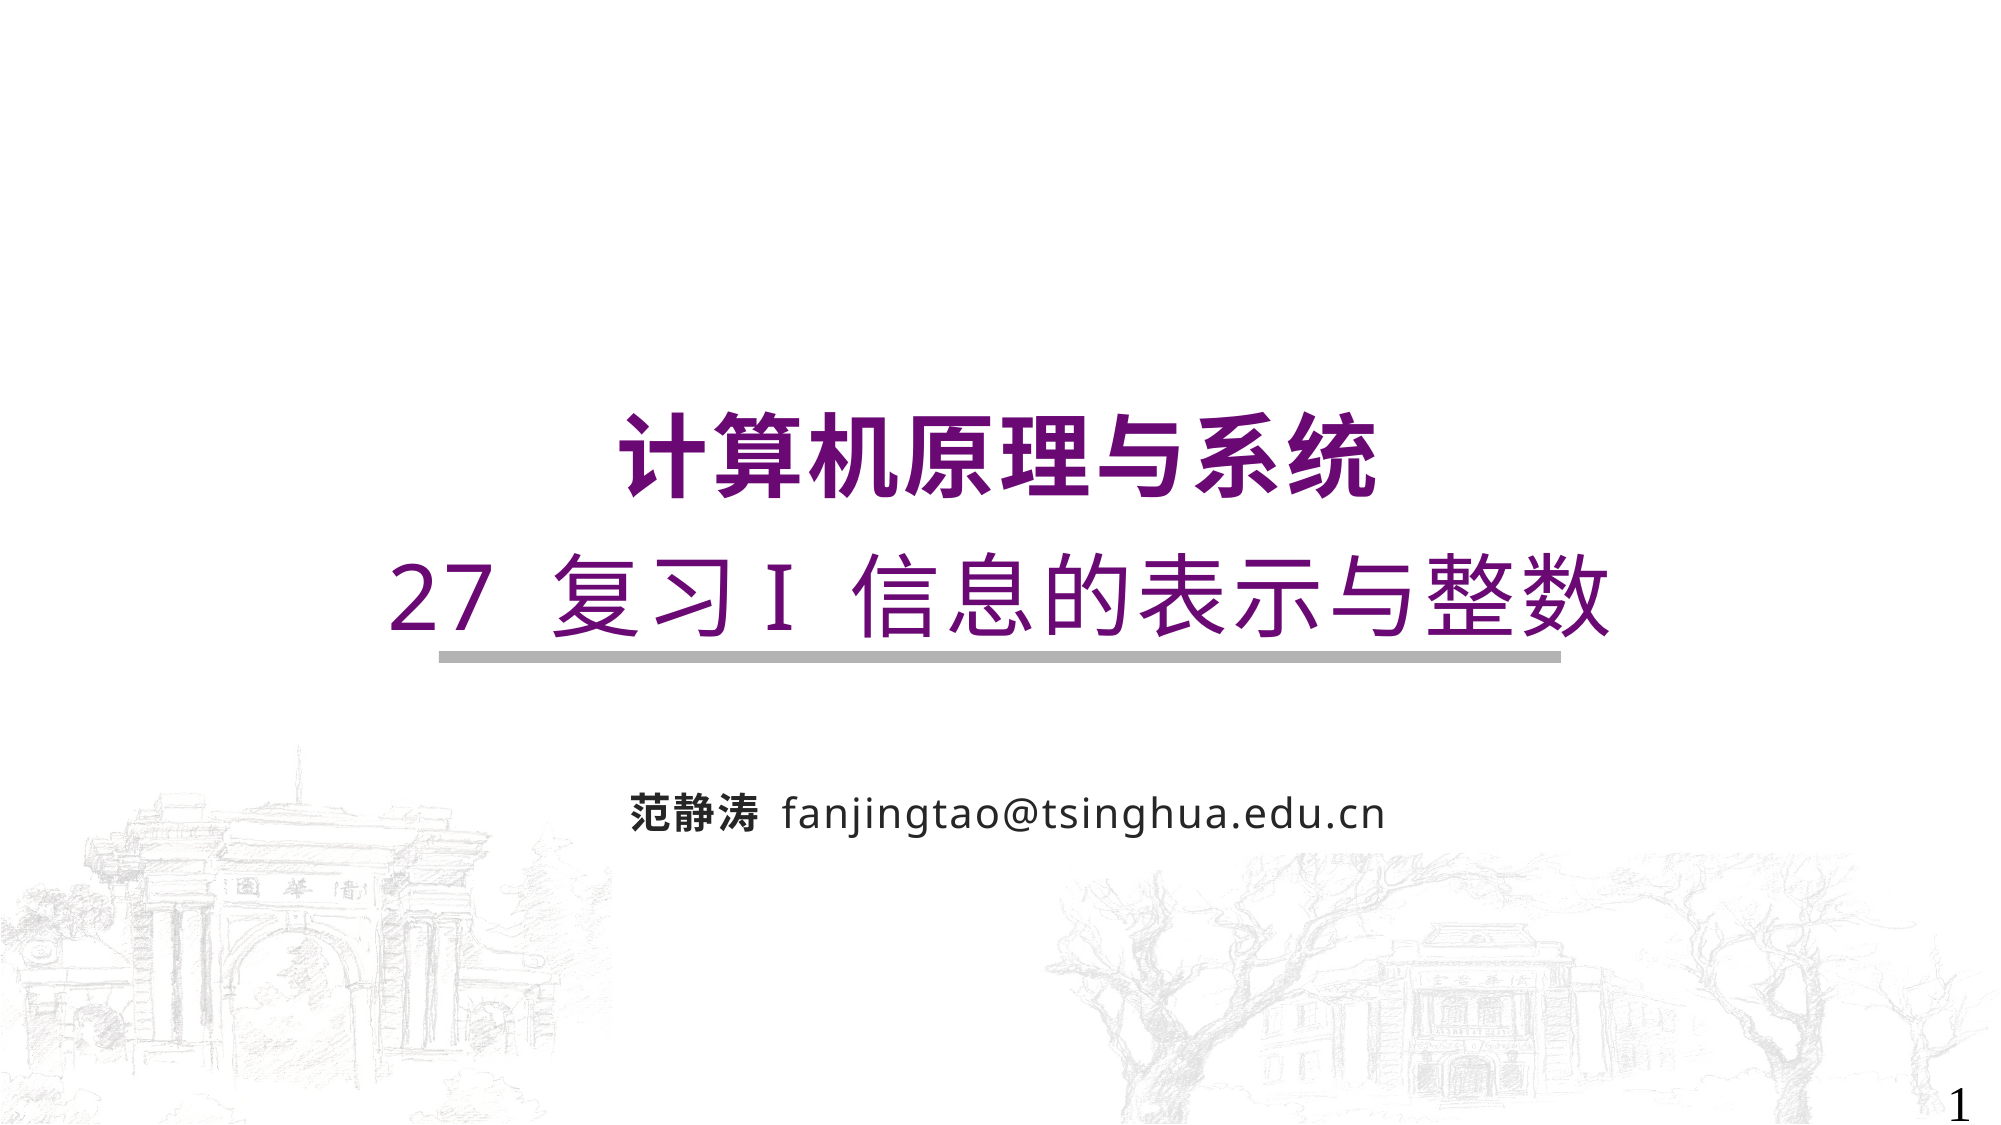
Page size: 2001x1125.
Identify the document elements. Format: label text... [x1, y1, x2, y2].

table_header fanjingtao@tsinghua.edu.cn [770, 783, 1546, 846]
picture [1029, 842, 2000, 1124]
picture [1, 731, 613, 1124]
table_header 范静涛 [617, 783, 770, 846]
text_box [438, 651, 1561, 663]
title 计算机原理与系统 27 复习I 信息的表示与整数 [370, 361, 1629, 663]
